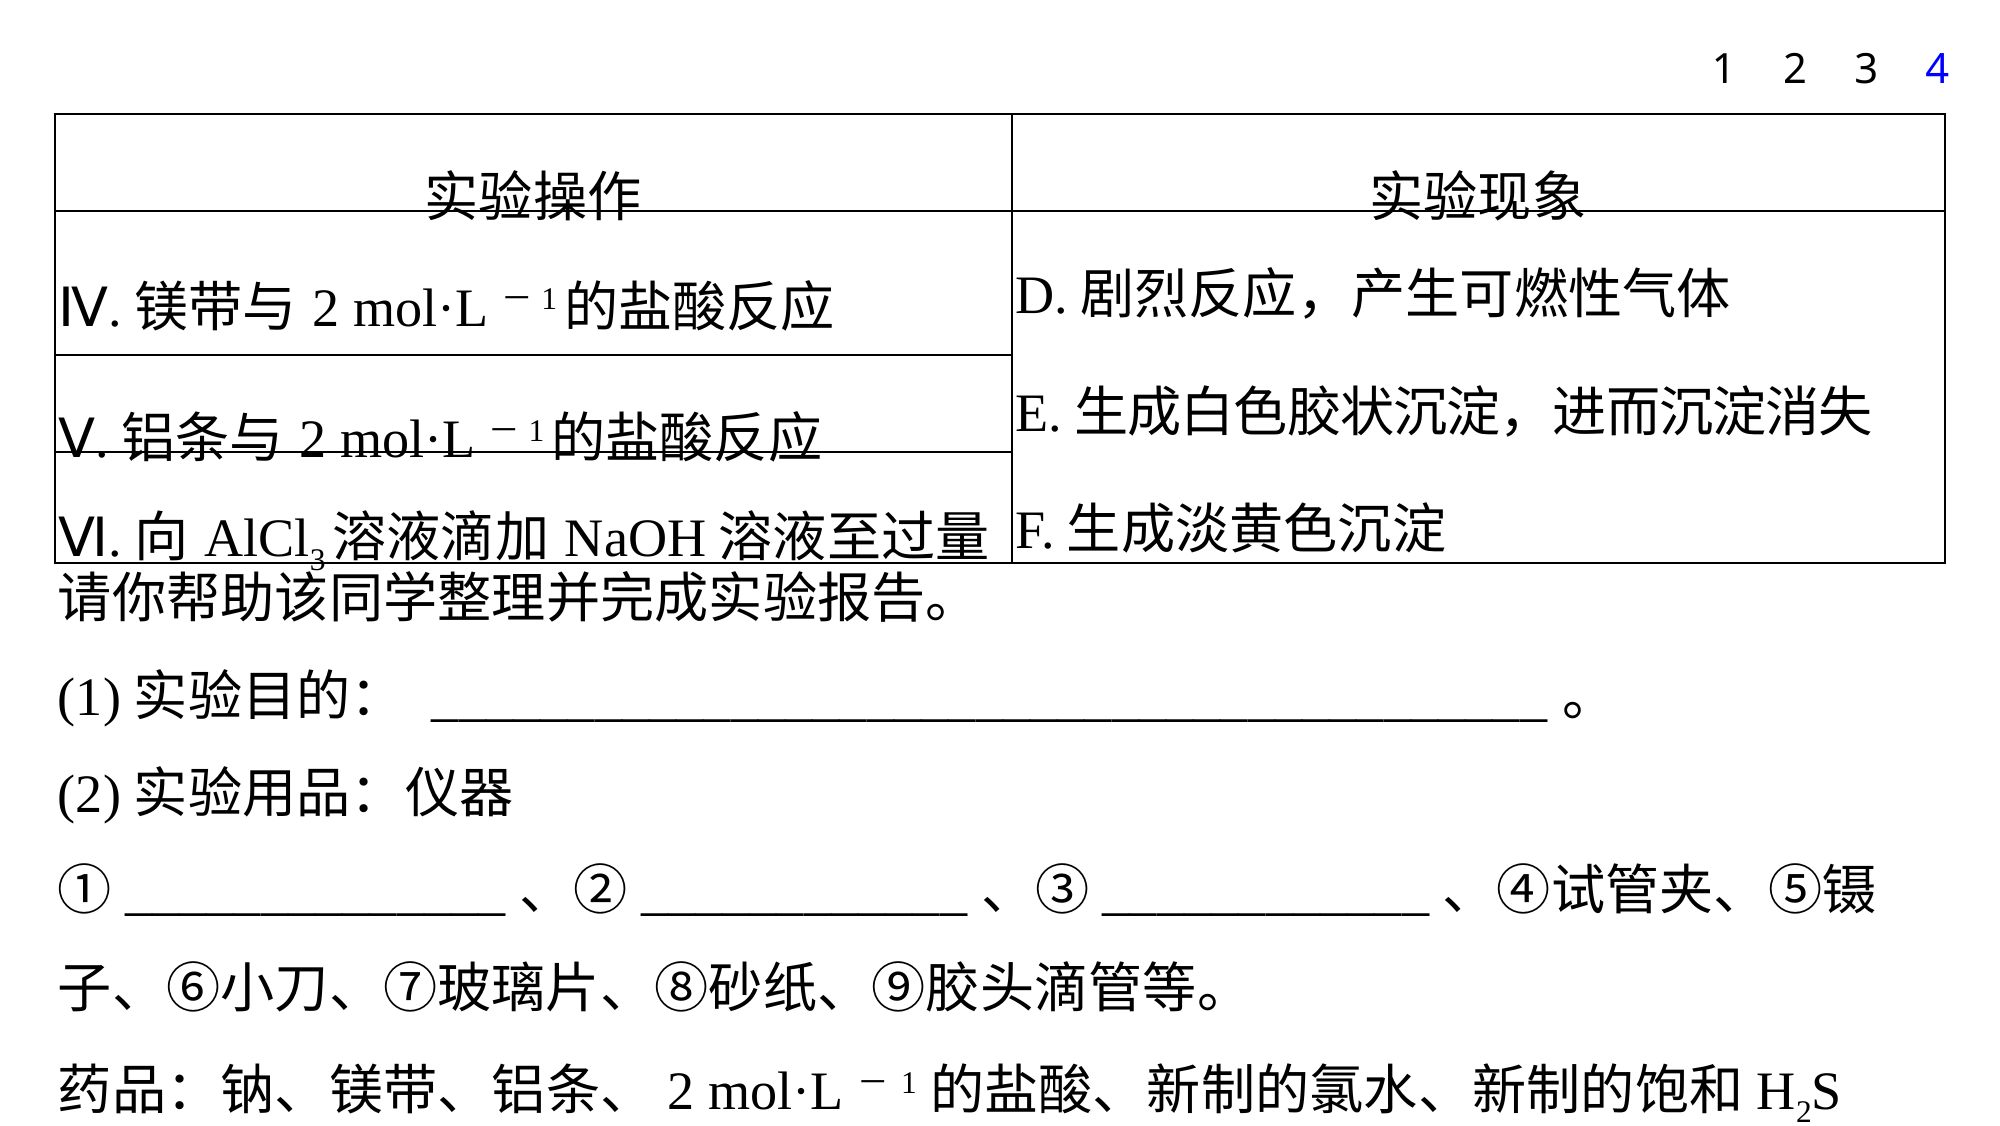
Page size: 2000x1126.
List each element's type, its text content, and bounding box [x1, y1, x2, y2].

table_cell Ⅵ.向AlCl3溶液滴加NaOH溶液至过量 [56, 453, 1011, 562]
table_cell D.剧烈反应，产生可燃性气体 E.生成白色胶状沉淀，进而沉淀消失 F.生成淡黄色沉淀 [1013, 212, 1944, 562]
table_header 实验操作 [56, 115, 1011, 210]
text_box 2 [1767, 19, 1828, 114]
table_cell Ⅴ.铝条与2 mol·L－1的盐酸反应 [56, 356, 1011, 451]
table_cell Ⅳ.镁带与2 mol·L－1的盐酸反应 [56, 212, 1011, 354]
text_box 4 [1910, 19, 1970, 114]
text_box 请你帮助该同学整理并完成实验报告。 (1)实验目的： _________________________________________。 (2)实验用品：仪器①______________、②____________、③____________、④试管夹、⑤镊子、⑥小刀、⑦玻璃片、⑧砂纸、⑨胶头滴管等。 药品：钠、镁带、铝条、2 mol·L－1的盐酸、新制的氯水、新制的饱和H2S溶液、AlCl3溶液、NaOH溶液等。 [43, 523, 1923, 1126]
table_header 实验现象 [1013, 115, 1944, 210]
text_box 3 [1839, 19, 1899, 114]
text_box 1 [1696, 19, 1756, 114]
